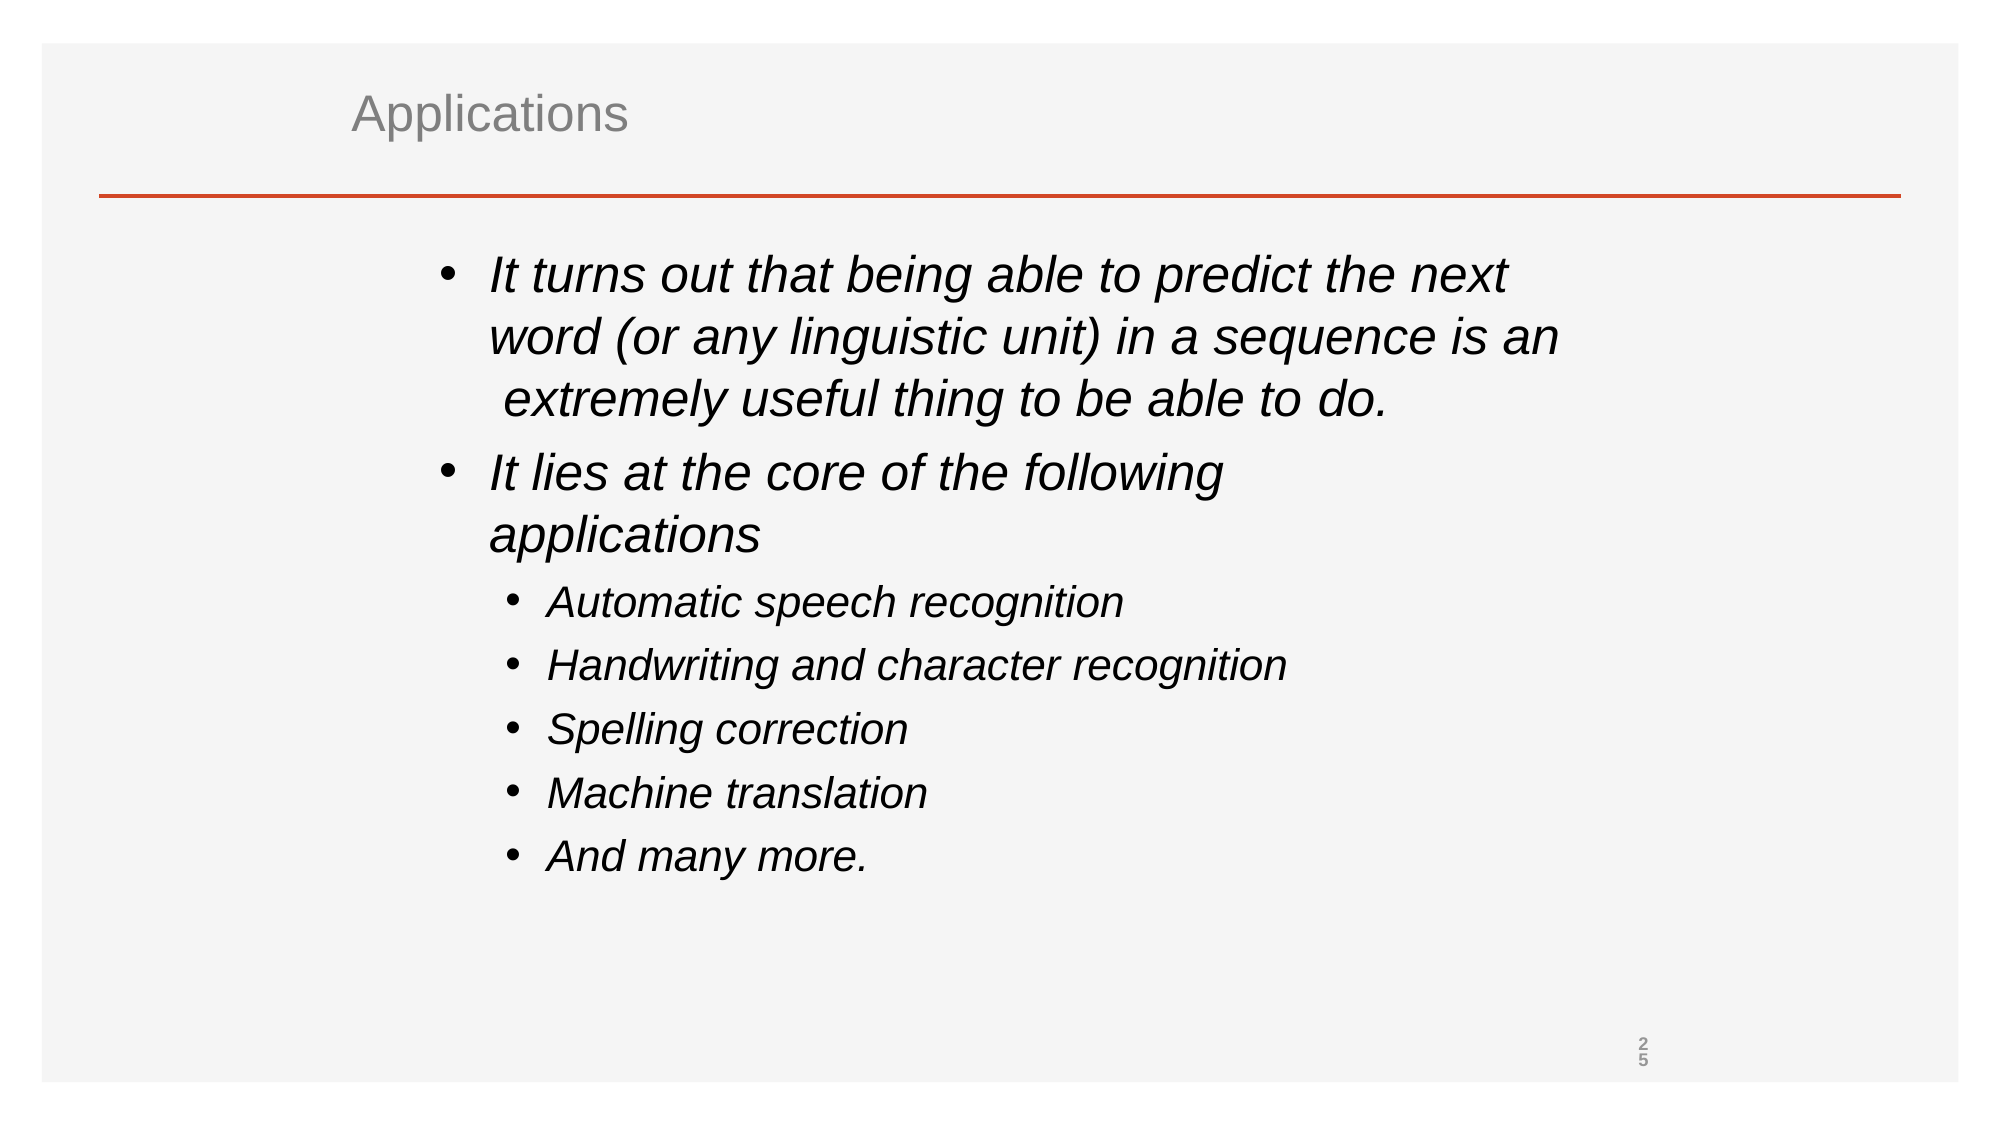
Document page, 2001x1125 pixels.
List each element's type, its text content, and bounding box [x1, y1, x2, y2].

title Applications [349, 0, 632, 142]
text_box 25 [1634, 1034, 1653, 1055]
text_box It turns out that being able to predict the next word (or any linguistic unit) in a sequence is an extremely useful thing to be able to do. It lies at the core of the following applications Automatic speech recognition Handwriting and character recognition Spelling correction Machine translation And many more. [437, 239, 1563, 881]
